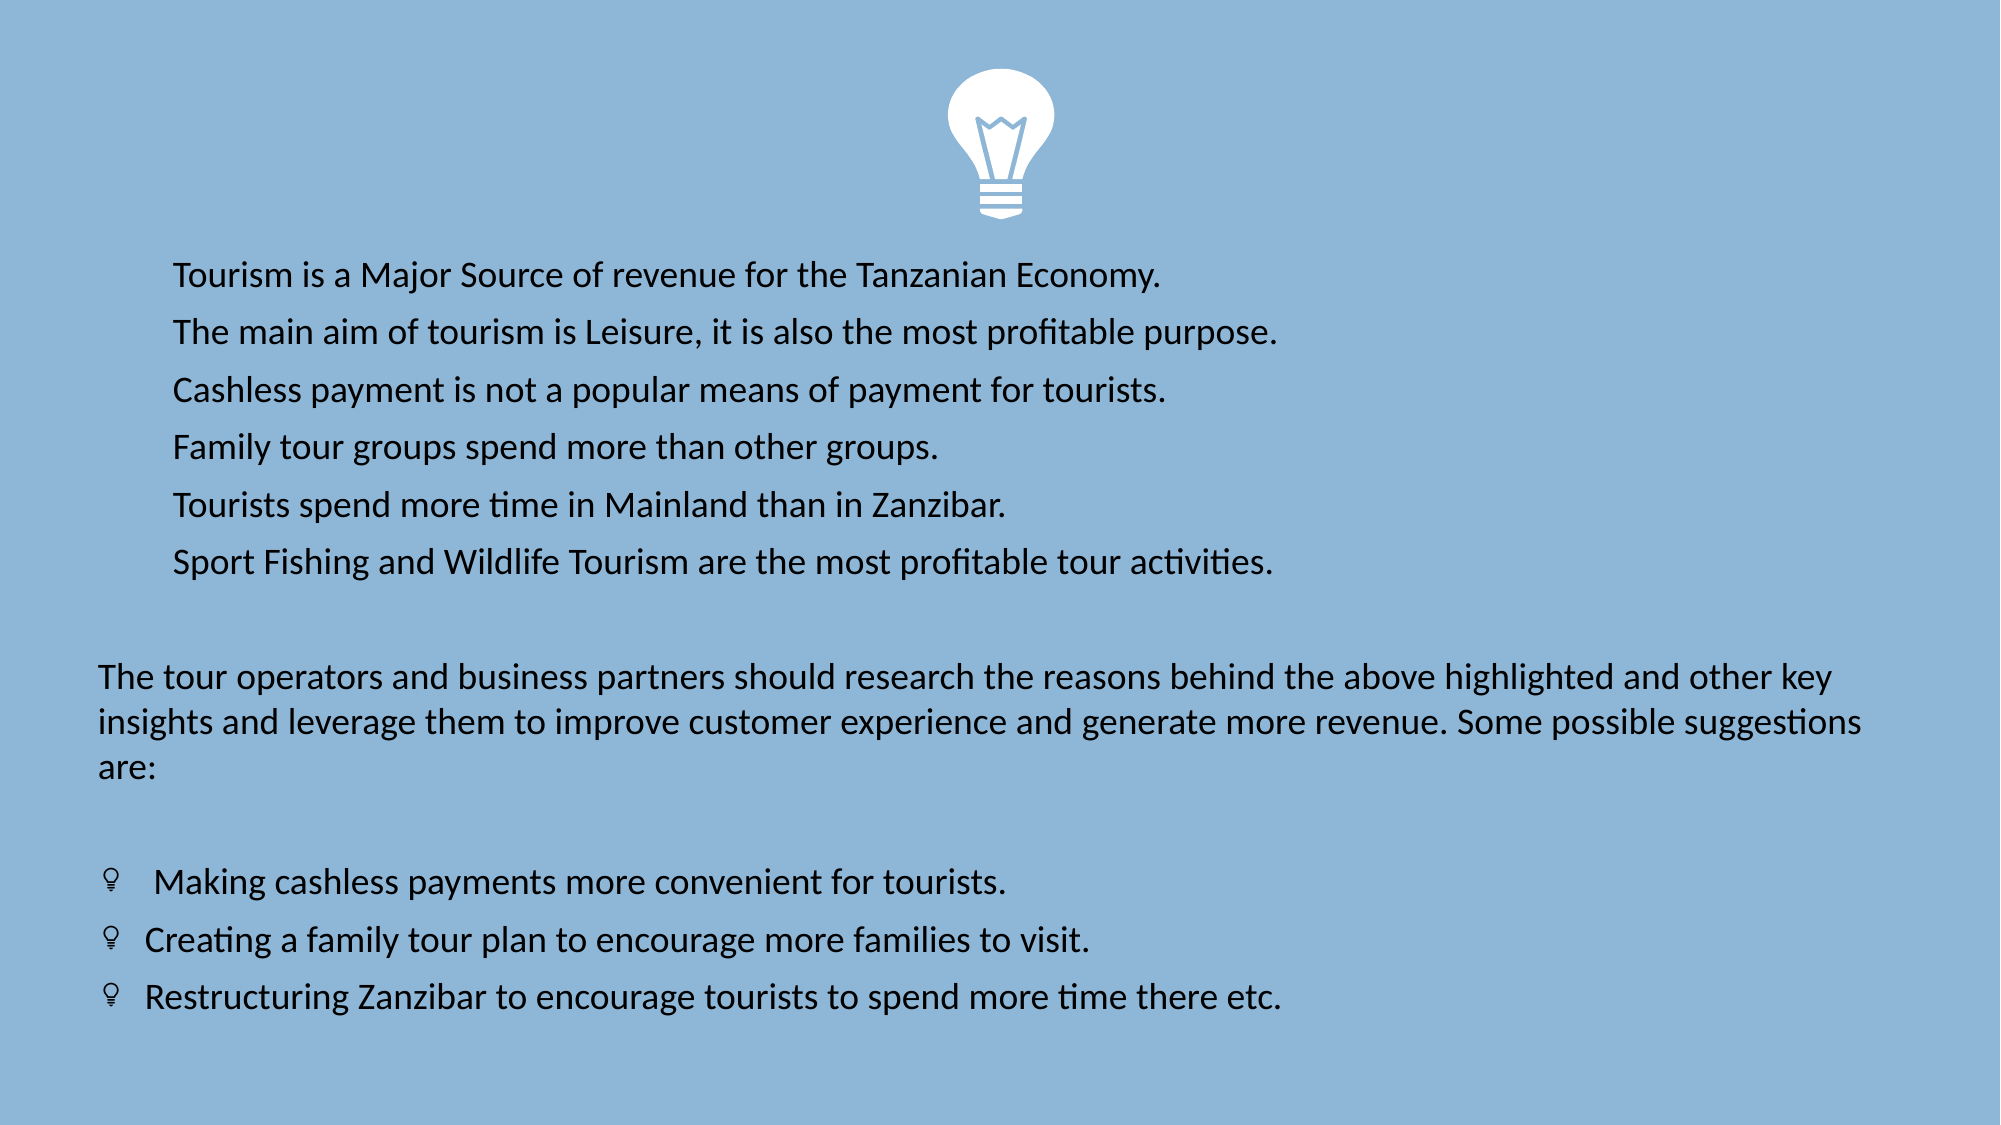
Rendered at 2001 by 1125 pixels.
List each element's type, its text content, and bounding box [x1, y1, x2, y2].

picture [97, 866, 125, 893]
picture [97, 924, 125, 951]
text_box Tourism is a Major Source of revenue for the Tanzanian Economy. The main aim of tourism is Leisure, it is also the most profitable purpose. Cashless payment is not a popular means of payment for tourists. Family tour groups spend more than other groups. Tourists spend more time in Mainland than in Zanzibar. Sport Fishing and Wildlife Tourism are the most profitable tour activities. The tour operators and business partners should research the reasons behind the above highlighted and other key insights and leverage them to improve customer experience and generate more revenue. Some possible suggestions are: Making cashless payments more convenient for tourists. Creating a family tour plan to encourage more families to visit. Restructuring Zanzibar to encourage tourists to spend more time there etc. [83, 242, 1881, 1083]
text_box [947, 68, 1056, 220]
picture [97, 981, 125, 1008]
